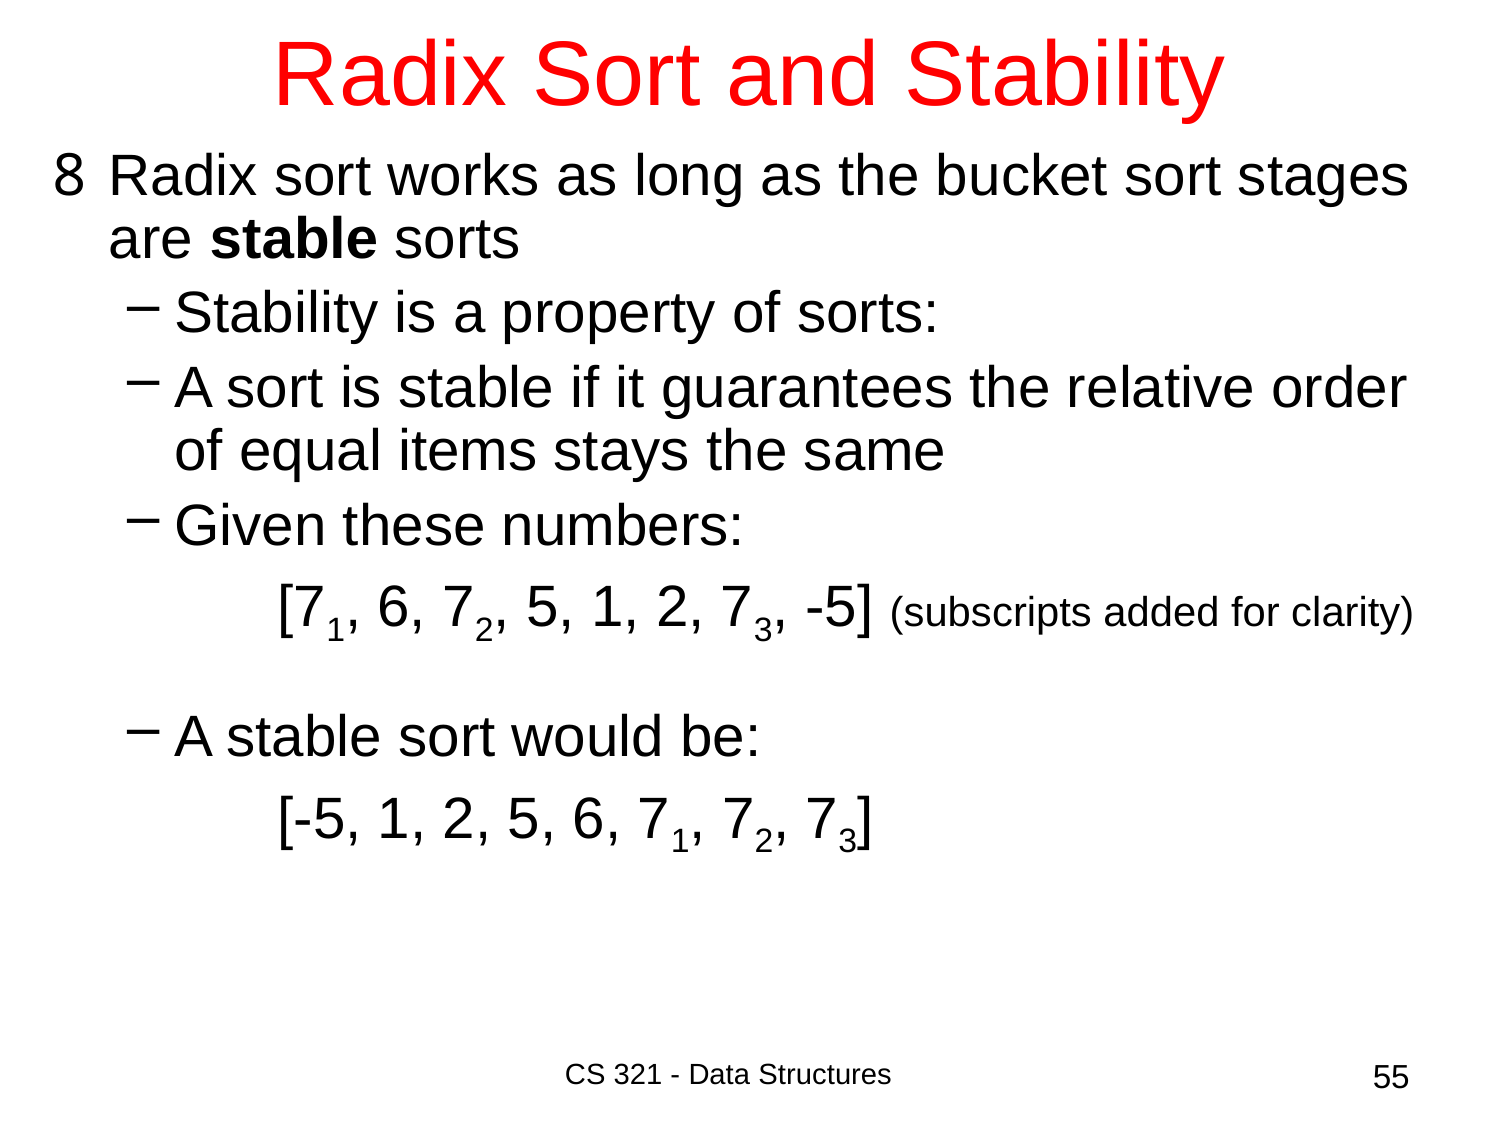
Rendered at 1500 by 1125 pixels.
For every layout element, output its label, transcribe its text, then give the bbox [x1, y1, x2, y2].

list Radix sort works as long as the bucket sort stages are stable sorts Stability is a property of sorts: A sort is stable if it guarantees the relative order of equal items stays the same Given these numbers: [71, 6, 72, 5, 1, 2, 73, -5] (subscripts added for clarity) A stable sort would be: [-5, 1, 2, 5, 6, 71, 72, 73] [37, 137, 1463, 1038]
footer CS 321 - Data Structures [549, 1047, 1051, 1124]
slide_number 55 [1112, 1047, 1426, 1124]
title Radix Sort and Stability [112, 0, 1388, 137]
